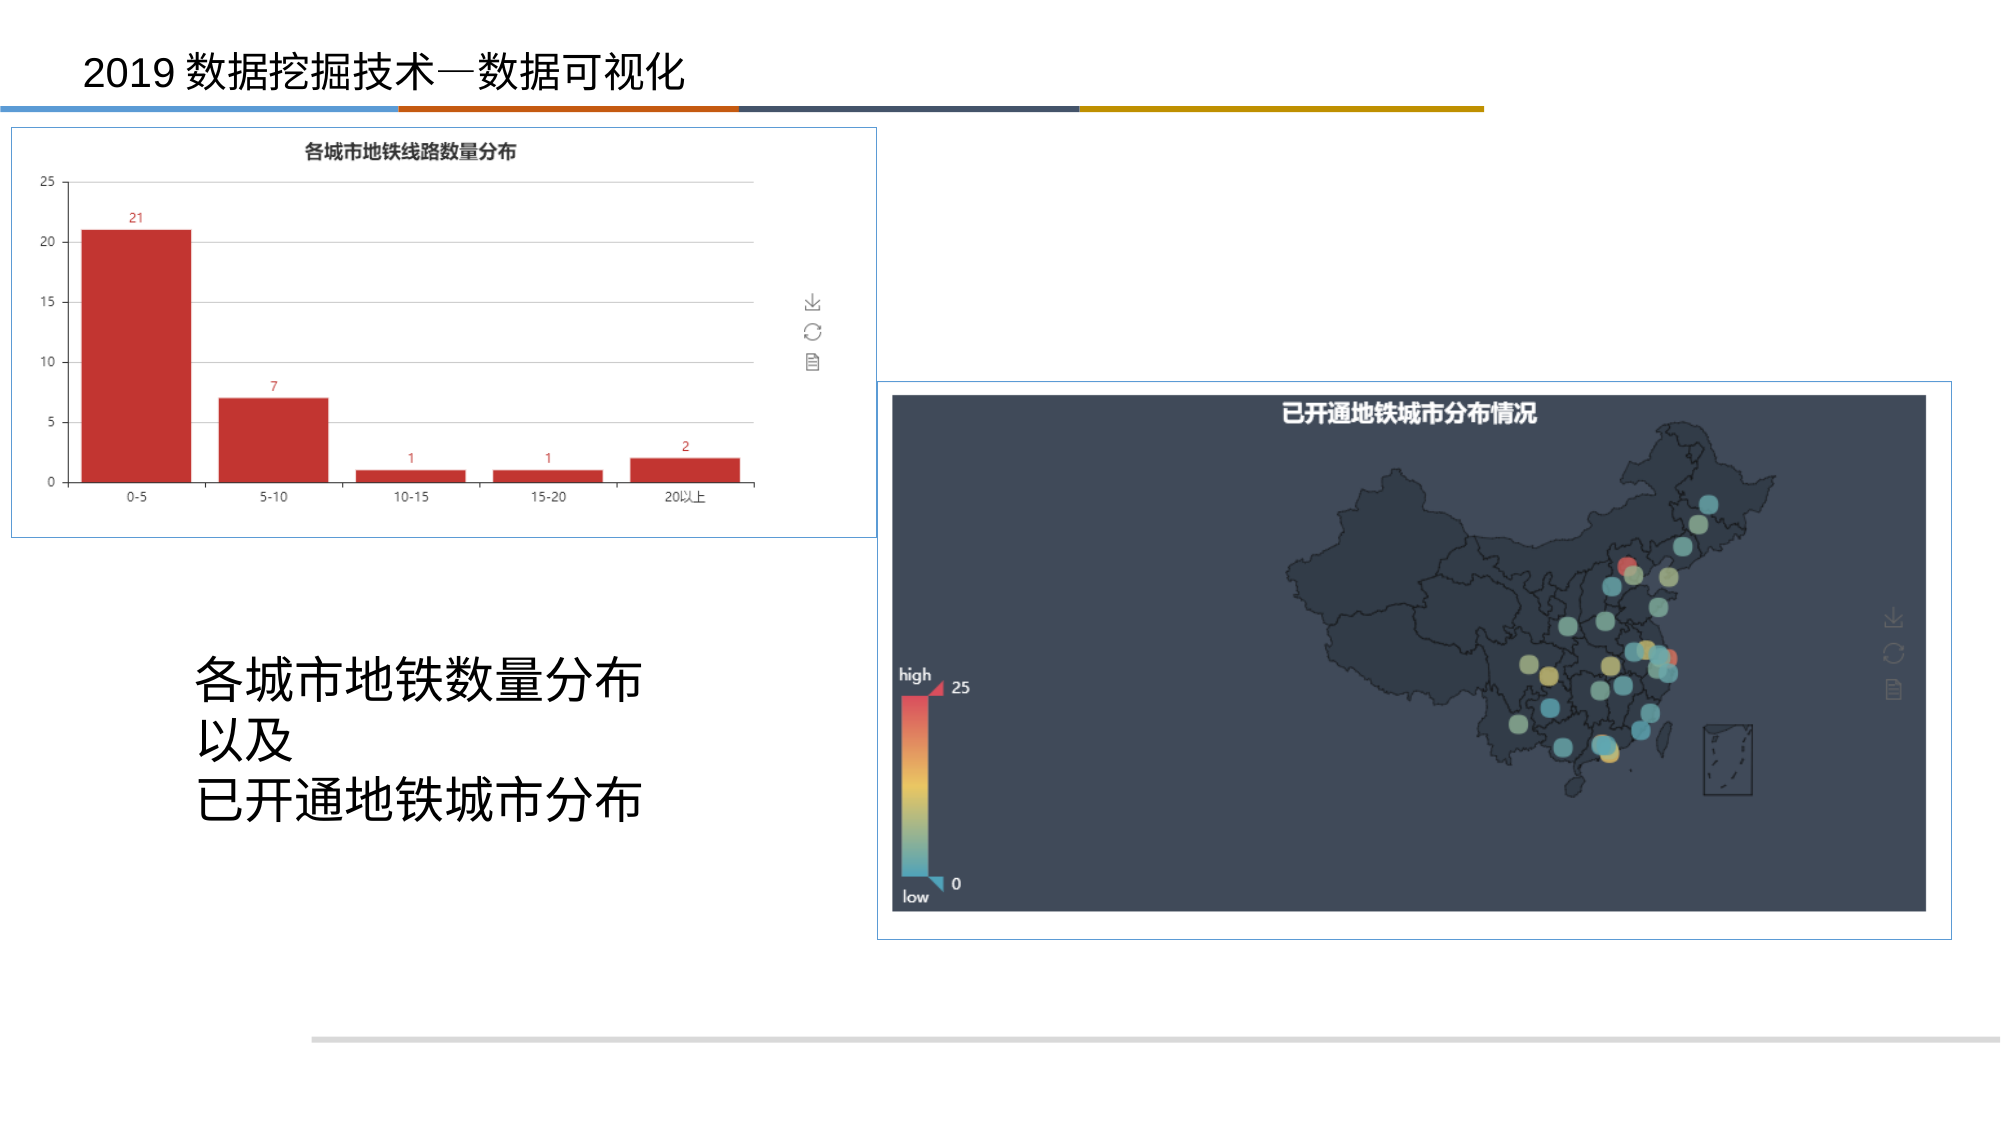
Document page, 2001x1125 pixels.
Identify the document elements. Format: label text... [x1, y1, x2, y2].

picture [11, 127, 1952, 940]
text_box 各城市地铁数量分布 以及 已开通地铁城市分布 [179, 640, 709, 836]
text_box 2019数据挖掘技术—数据可视化 [67, 37, 821, 103]
